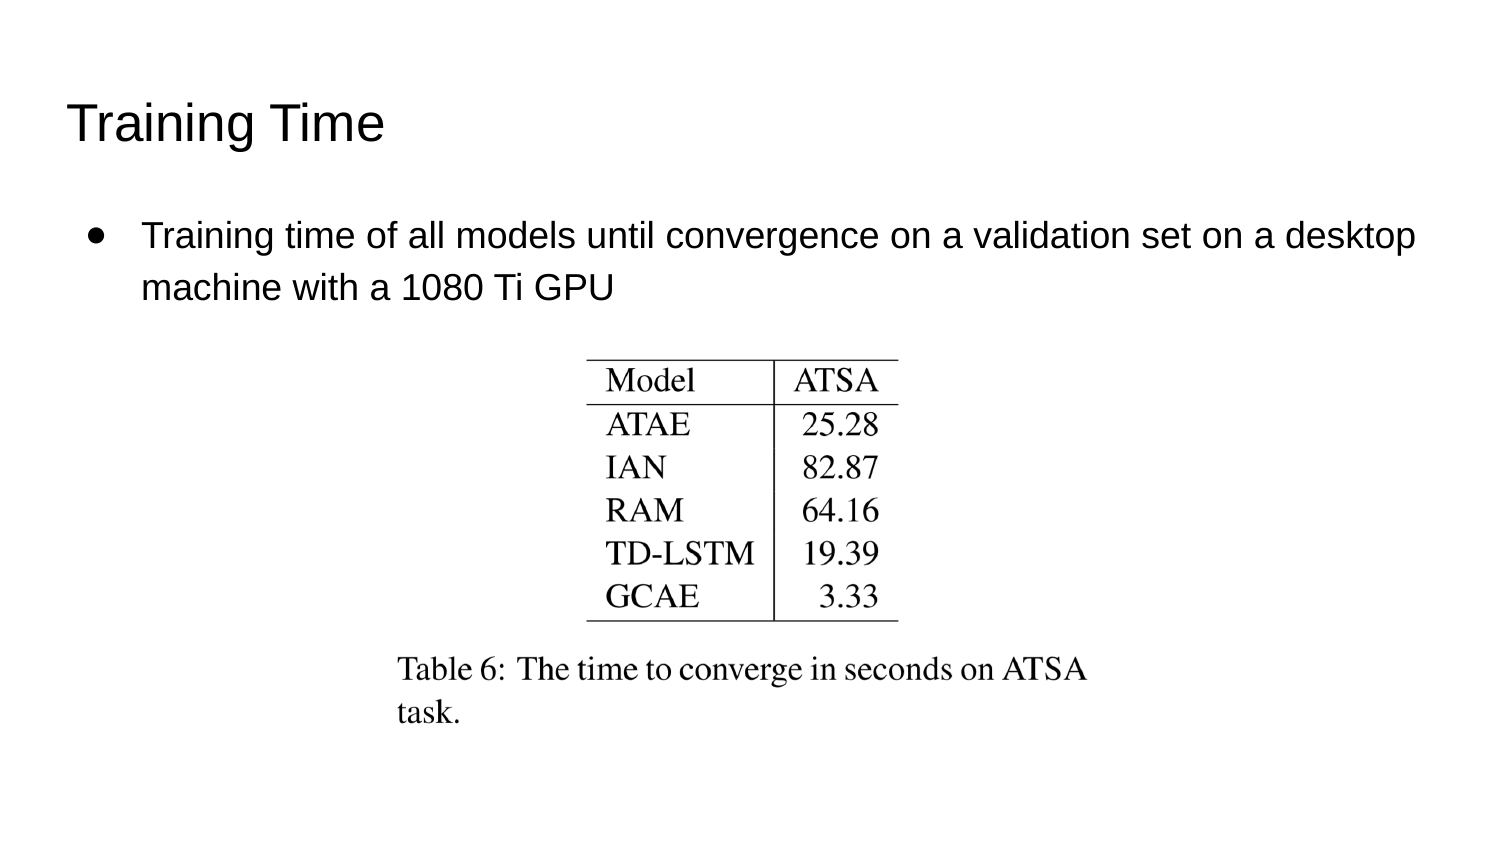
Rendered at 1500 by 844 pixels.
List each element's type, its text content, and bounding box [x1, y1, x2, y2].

picture [391, 333, 1109, 738]
list Training time of all models until convergence on a validation set on a desktop machine with a 1080 Ti GPU [51, 189, 1449, 750]
title Training Time [51, 72, 1449, 167]
